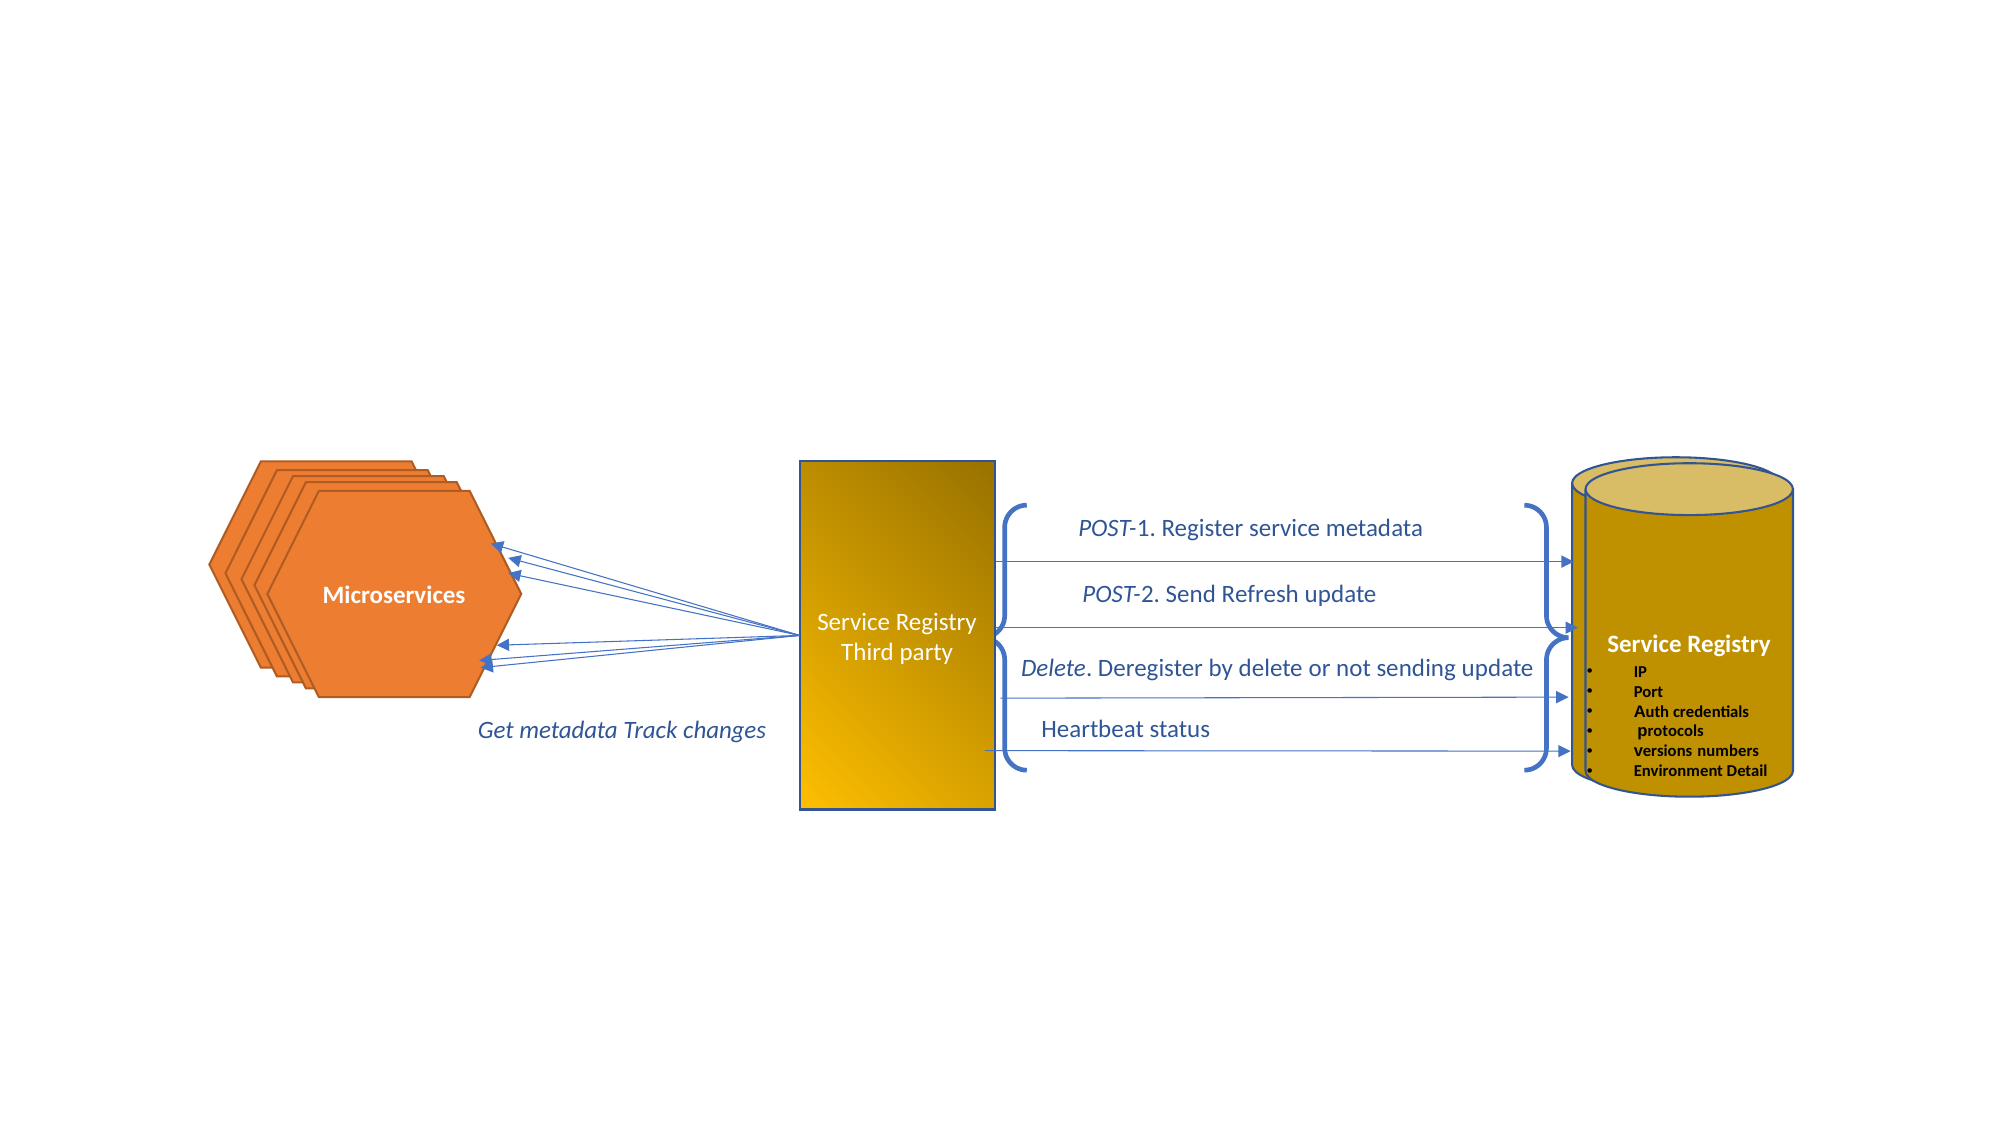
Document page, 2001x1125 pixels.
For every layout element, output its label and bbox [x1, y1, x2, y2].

text_box [209, 457, 1865, 835]
